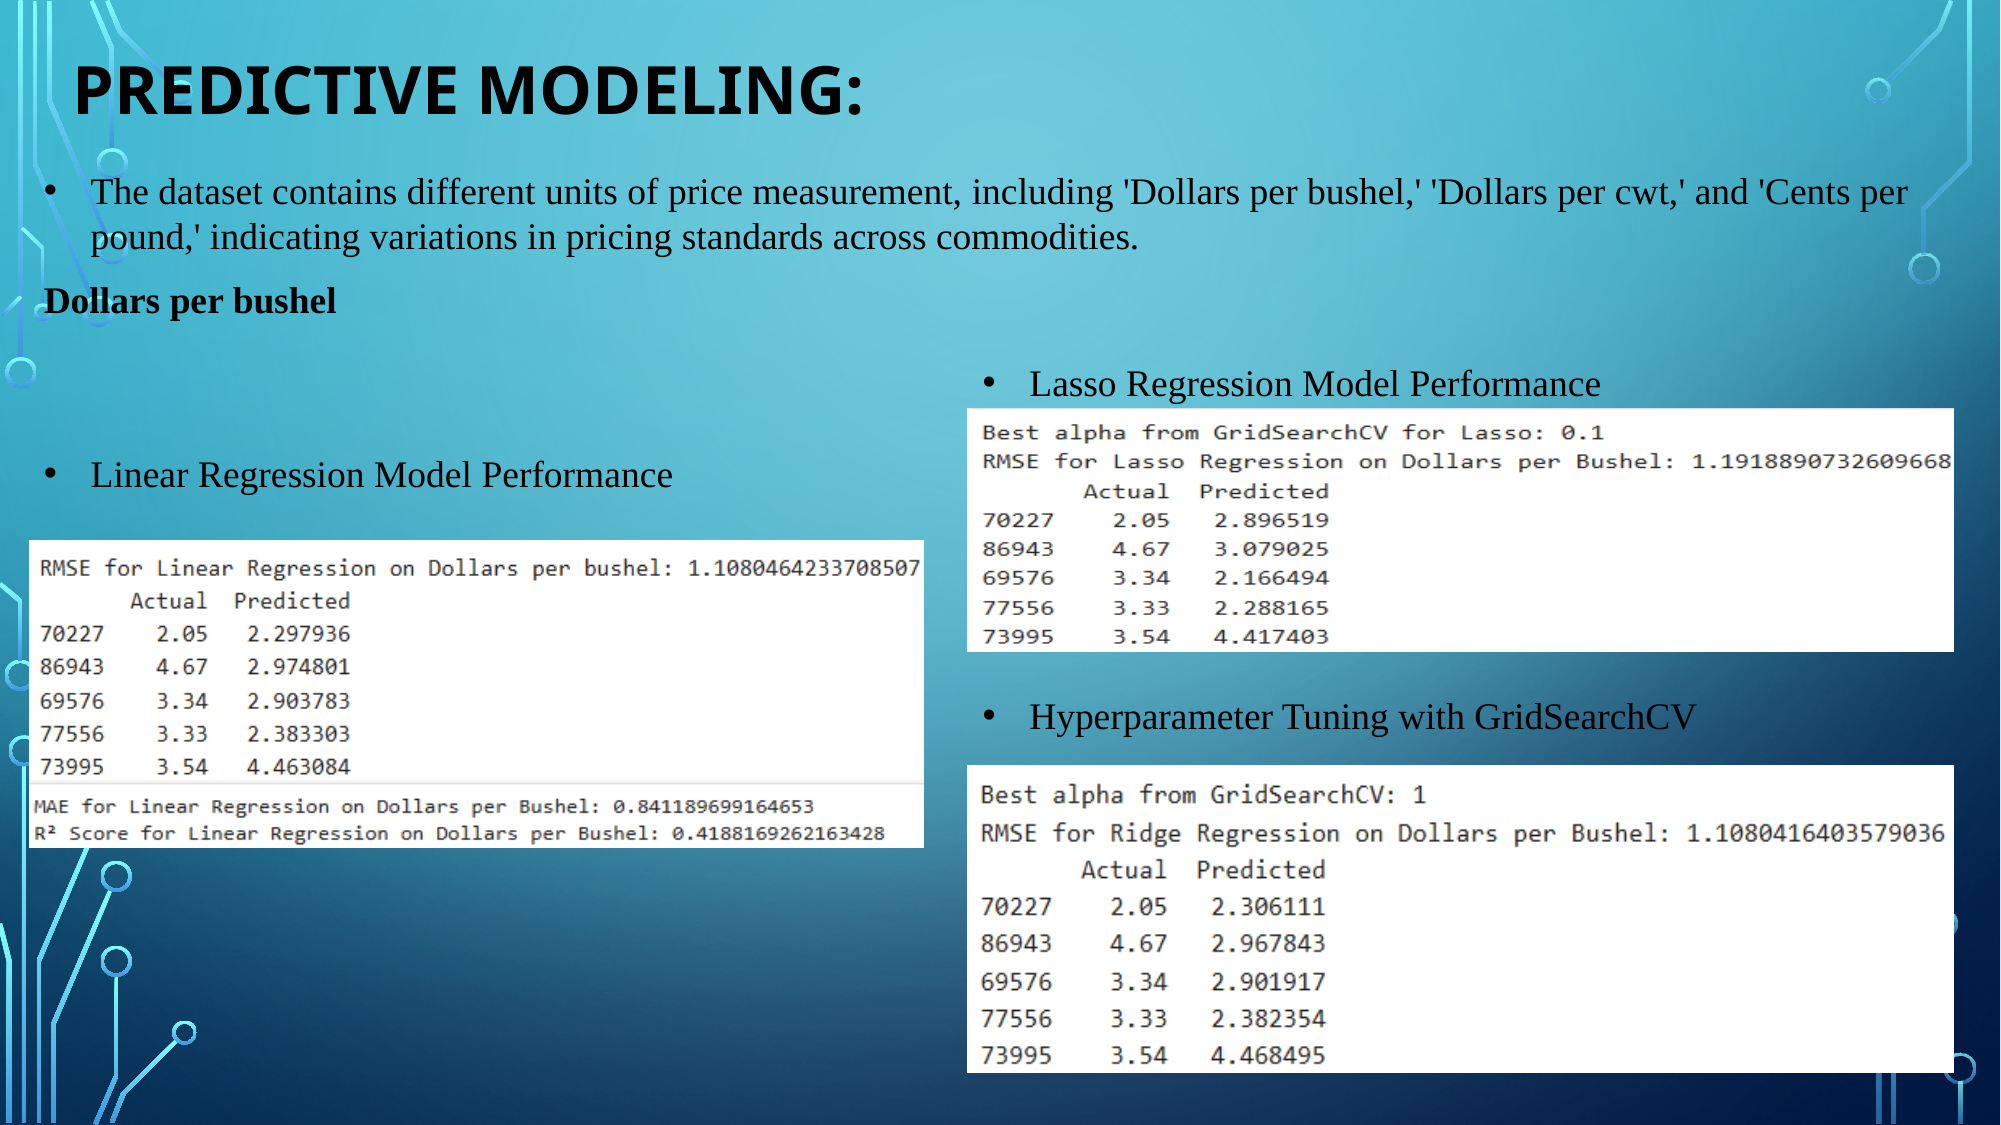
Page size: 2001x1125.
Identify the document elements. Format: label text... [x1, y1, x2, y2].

picture [967, 408, 1954, 652]
text_box Linear Regression Model Performance [29, 442, 924, 503]
text_box Hyperparameter Tuning with GridSearchCV [967, 684, 1862, 745]
picture [967, 765, 1954, 1073]
text_box PREDICTIVE MODELING: [57, 40, 1920, 135]
picture [28, 539, 924, 849]
text_box The dataset contains different units of price measurement, including 'Dollars per bushel,' 'Dollars per cwt,' and 'Cents per pound,' indicating variations in pricing standards across commodities. [29, 159, 1954, 265]
text_box Dollars per bushel [29, 268, 570, 328]
text_box Lasso Regression Model Performance [967, 351, 1939, 408]
